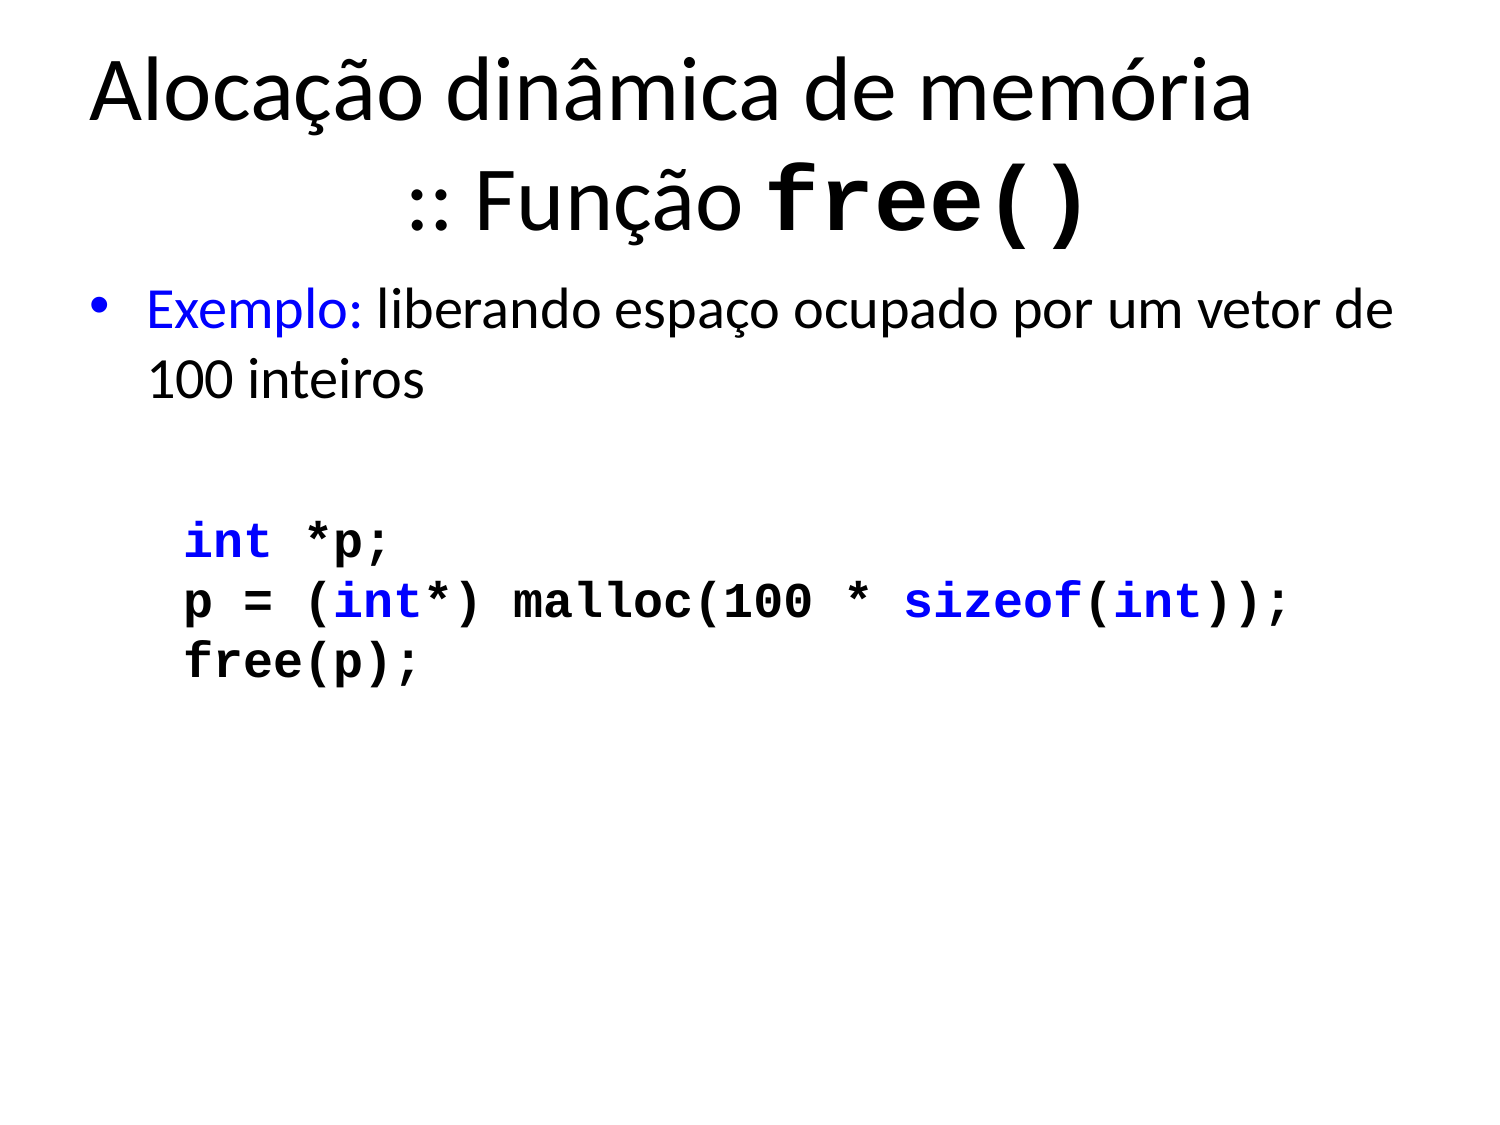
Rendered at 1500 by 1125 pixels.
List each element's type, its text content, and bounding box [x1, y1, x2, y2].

text_box Exemplo: liberando espaço ocupado por um vetor de 100 inteiros [75, 262, 1425, 1005]
text_box int *p; p = (int*) malloc(100 * sizeof(int)); free(p); [155, 476, 1382, 718]
text_box Alocação dinâmica de memória :: Função free() [75, 45, 1425, 233]
